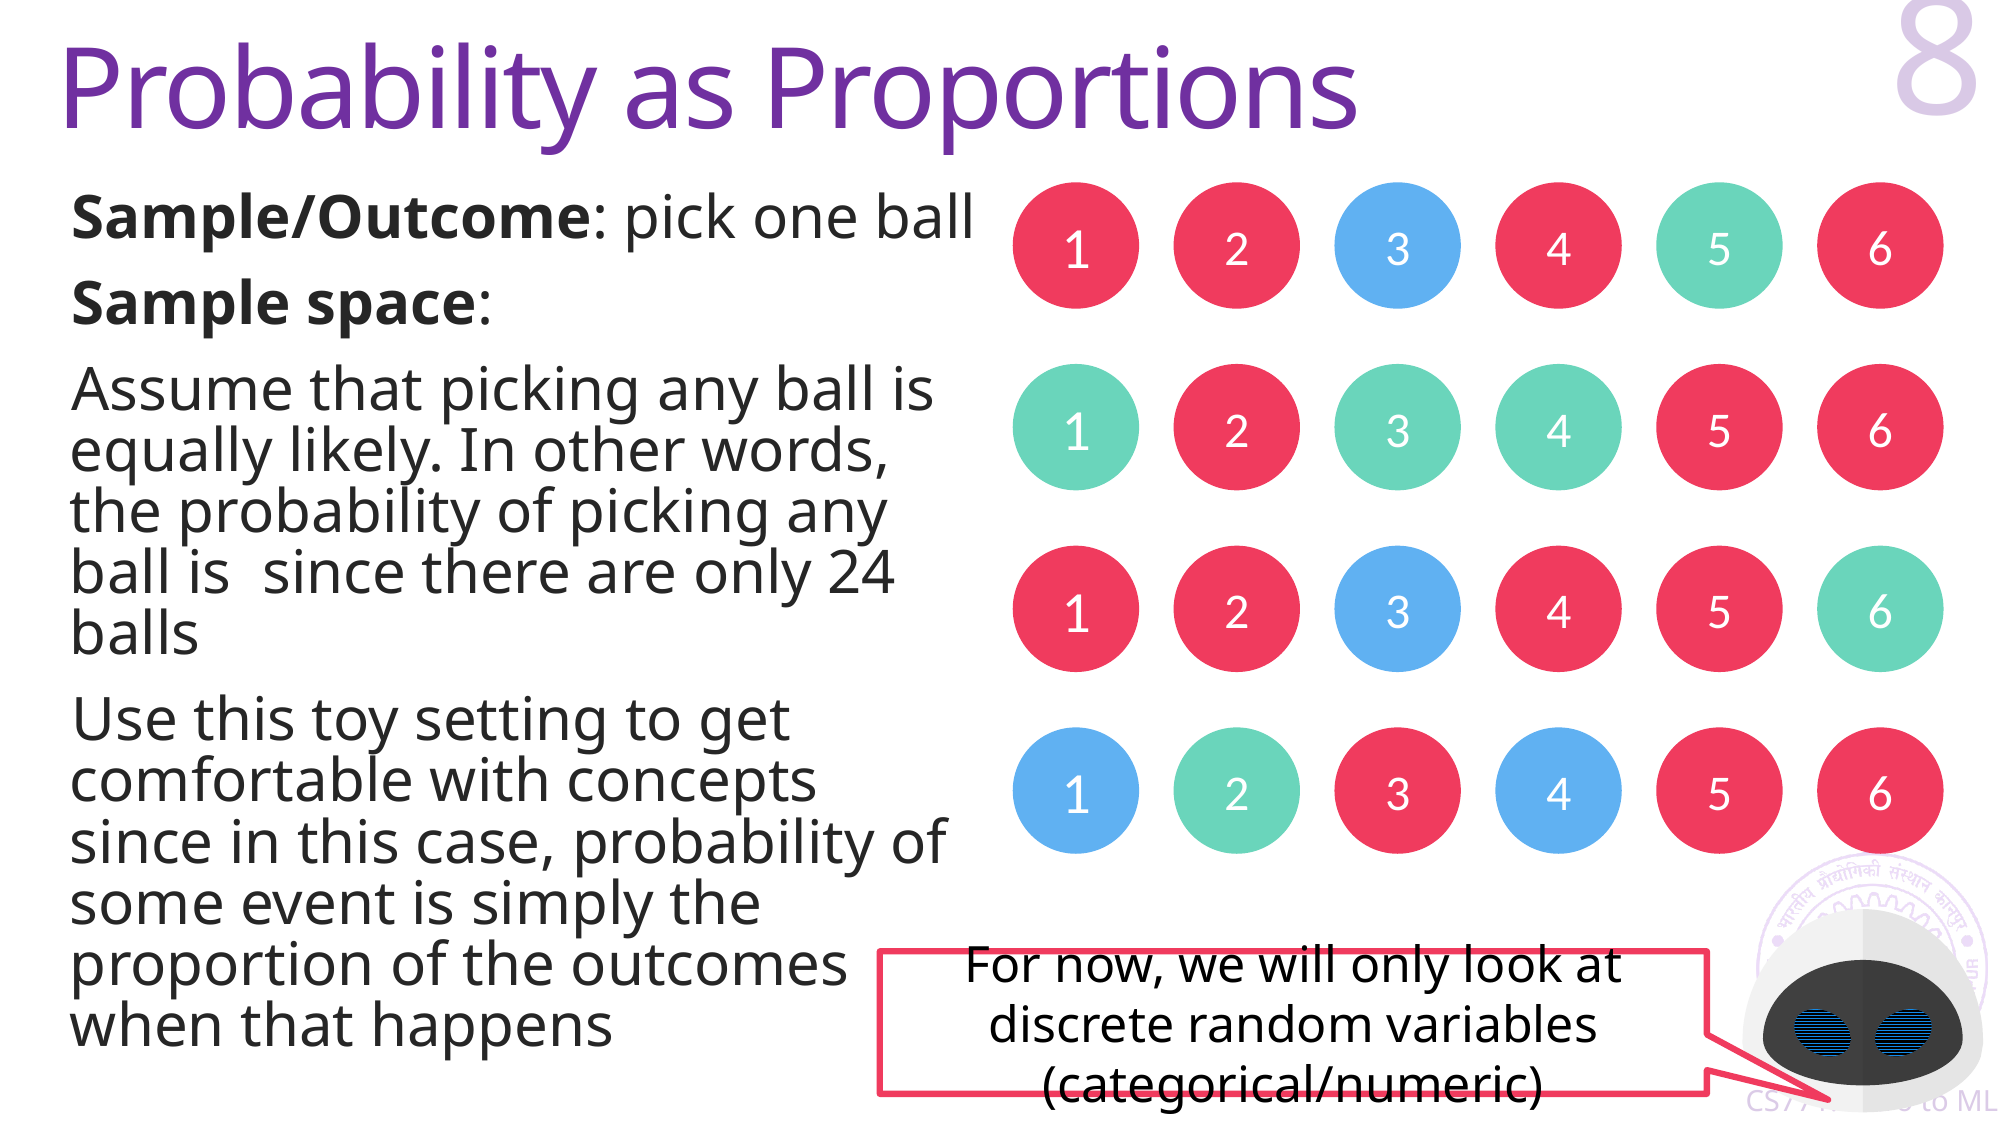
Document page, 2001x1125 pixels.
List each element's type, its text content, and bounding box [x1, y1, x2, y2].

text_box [1742, 908, 1984, 1113]
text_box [1334, 182, 1462, 854]
text_box For now, we will only look at discrete random variables (categorical/numeric) [878, 950, 1742, 1095]
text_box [1655, 182, 1783, 854]
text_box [1495, 182, 1622, 854]
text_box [1173, 182, 1301, 854]
slide_number 8 [1520, 6, 2000, 183]
title Probability as Proportions [41, 5, 1945, 183]
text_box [1012, 182, 1140, 854]
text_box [1816, 182, 1944, 854]
